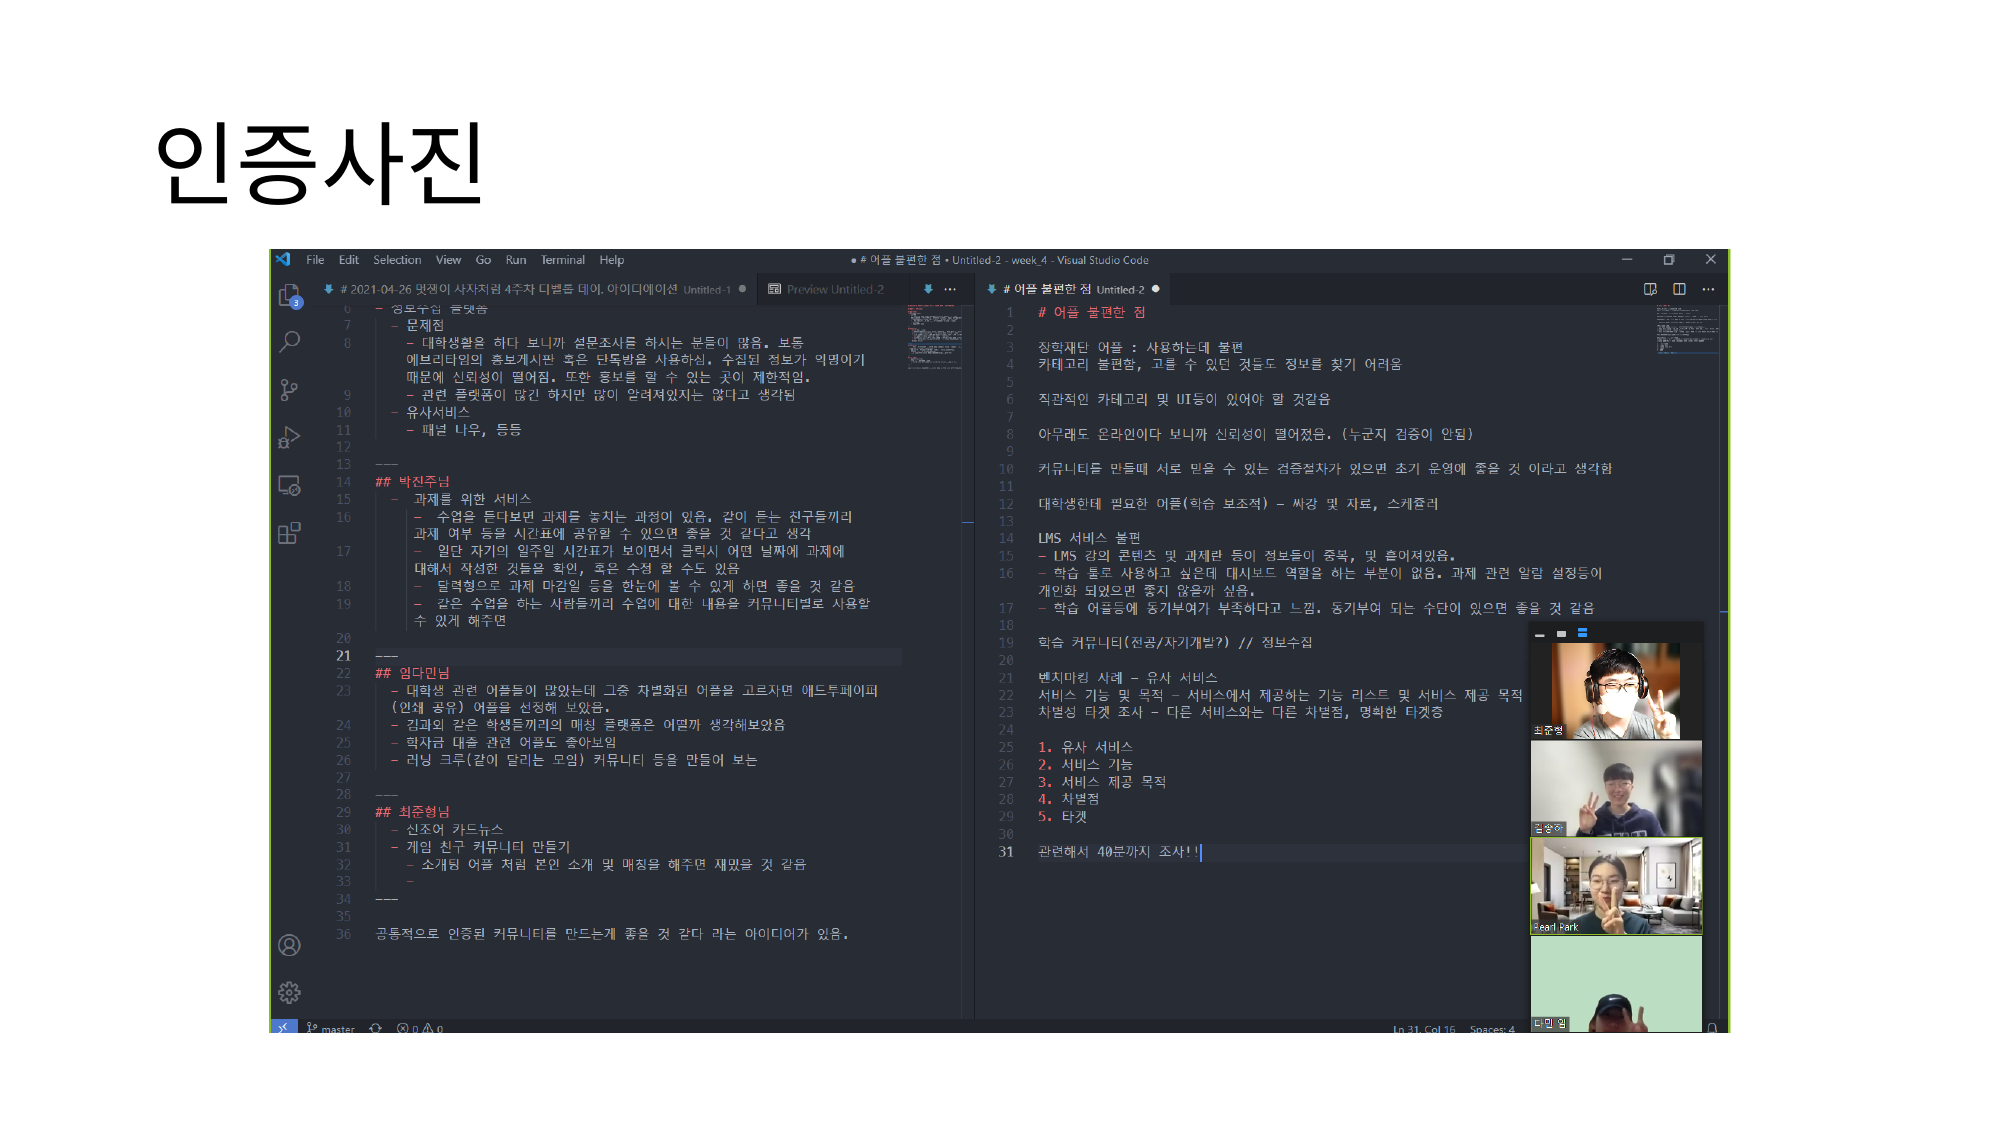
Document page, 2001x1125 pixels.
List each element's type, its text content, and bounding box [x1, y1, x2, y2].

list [269, 249, 1731, 1033]
title 인증사진 [137, 59, 1863, 278]
